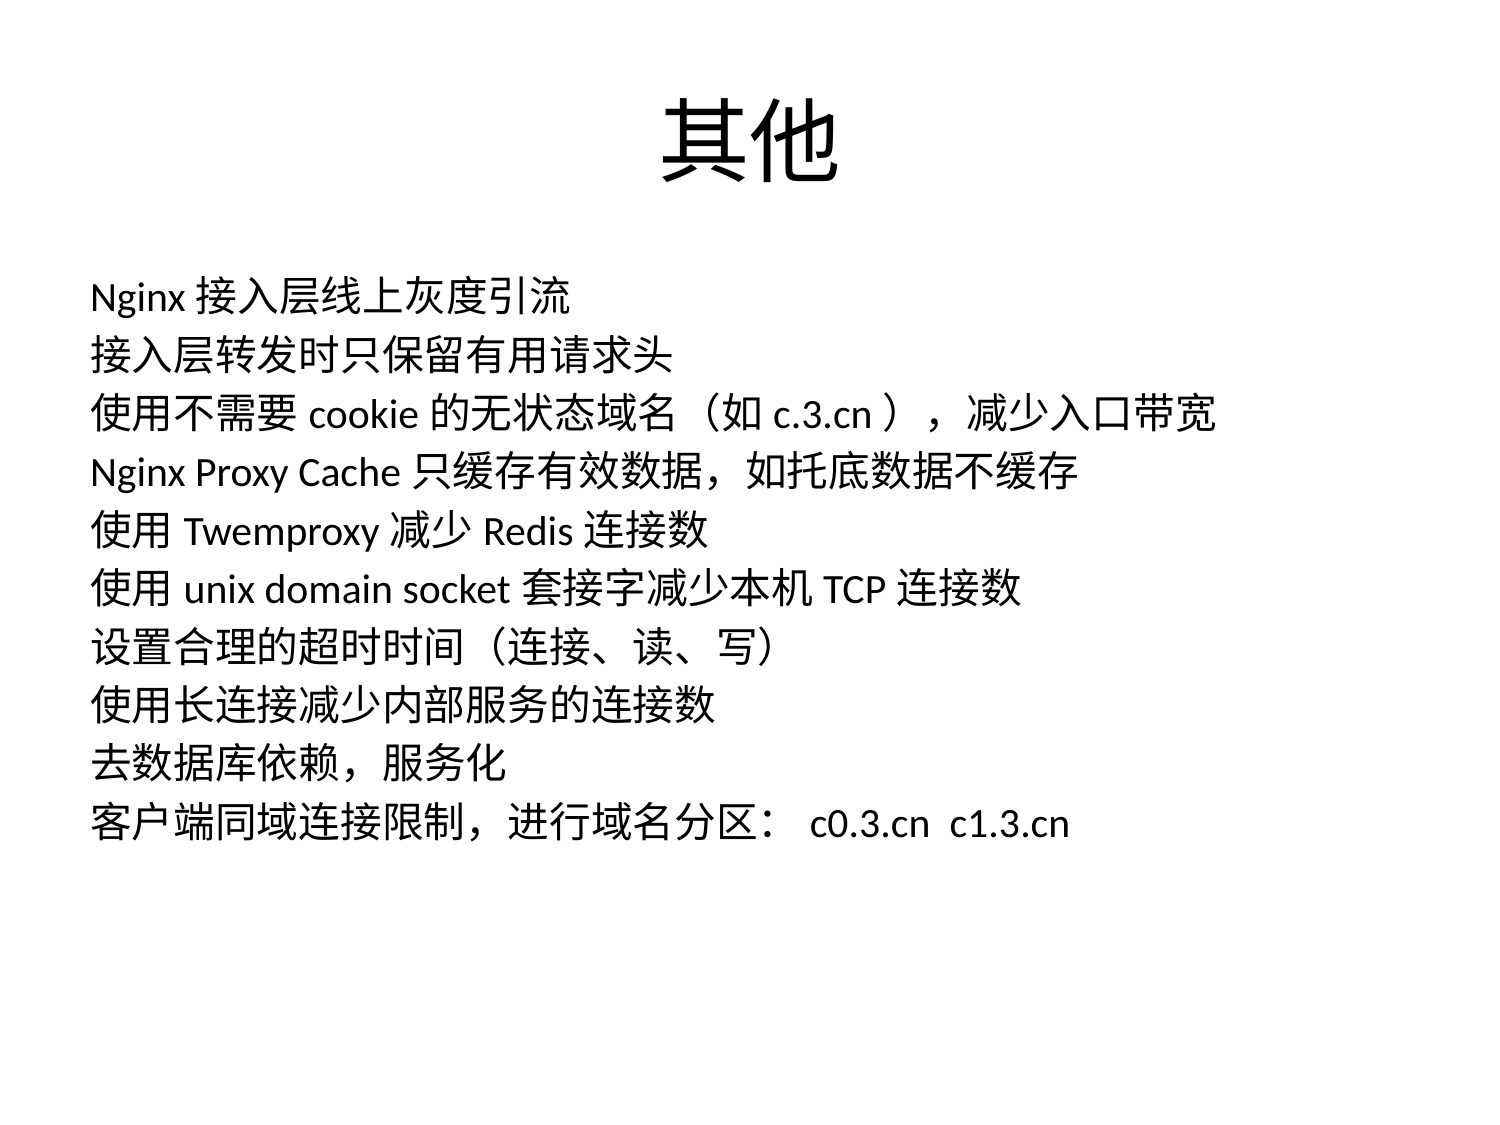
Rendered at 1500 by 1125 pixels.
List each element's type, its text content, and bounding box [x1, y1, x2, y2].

list Nginx接入层线上灰度引流 接入层转发时只保留有用请求头 使用不需要cookie的无状态域名（如c.3.cn），减少入口带宽 Nginx Proxy Cache只缓存有效数据，如托底数据不缓存 使用Twemproxy减少Redis连接数 使用unix domain socket套接字减少本机TCP连接数 设置合理的超时时间（连接、读、写） 使用长连接减少内部服务的连接数 去数据库依赖，服务化 客户端同域连接限制，进行域名分区：c0.3.cn c1.3.cn [75, 262, 1425, 1005]
title 其他 [75, 45, 1425, 233]
